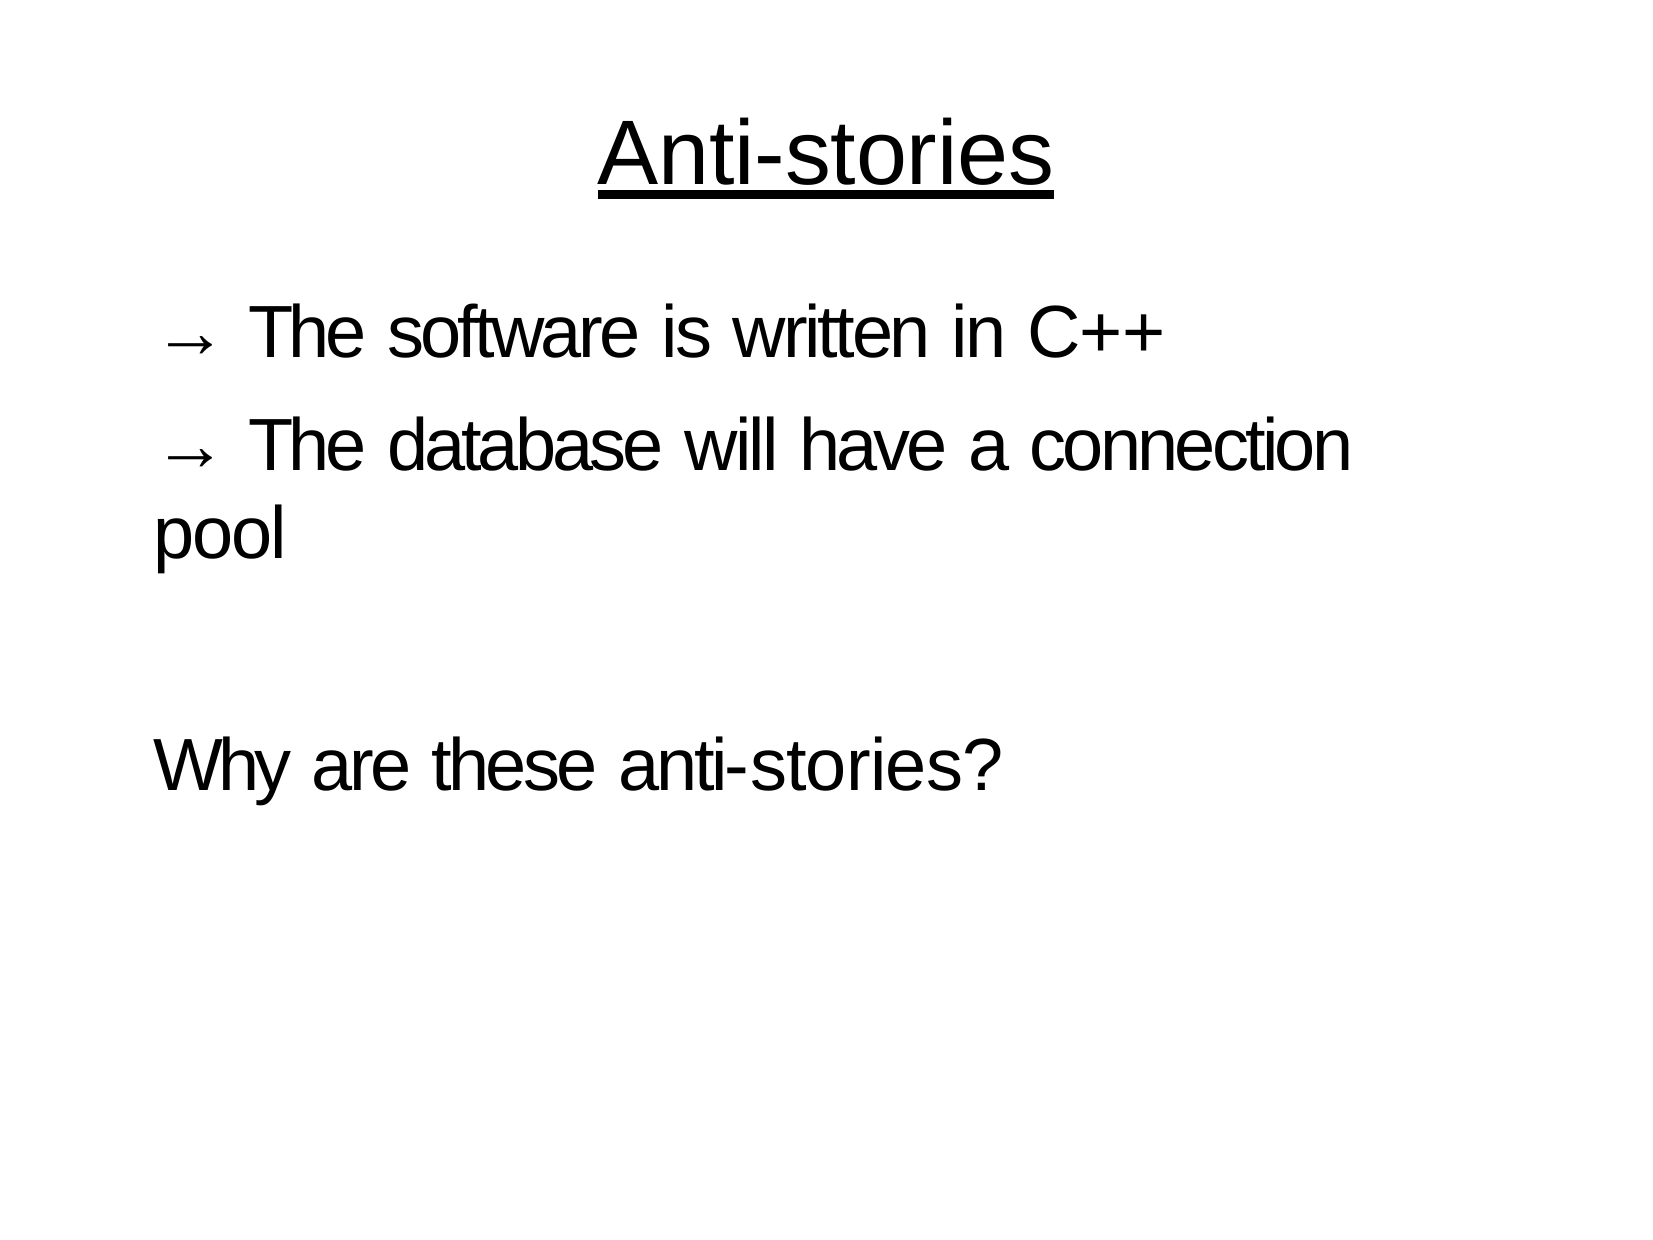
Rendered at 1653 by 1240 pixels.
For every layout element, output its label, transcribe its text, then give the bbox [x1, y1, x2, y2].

title Anti-stories [595, 90, 1057, 257]
text_box → The software is written in C++ → The database will have a connection pool Why are these anti-stories? [151, 257, 1464, 806]
